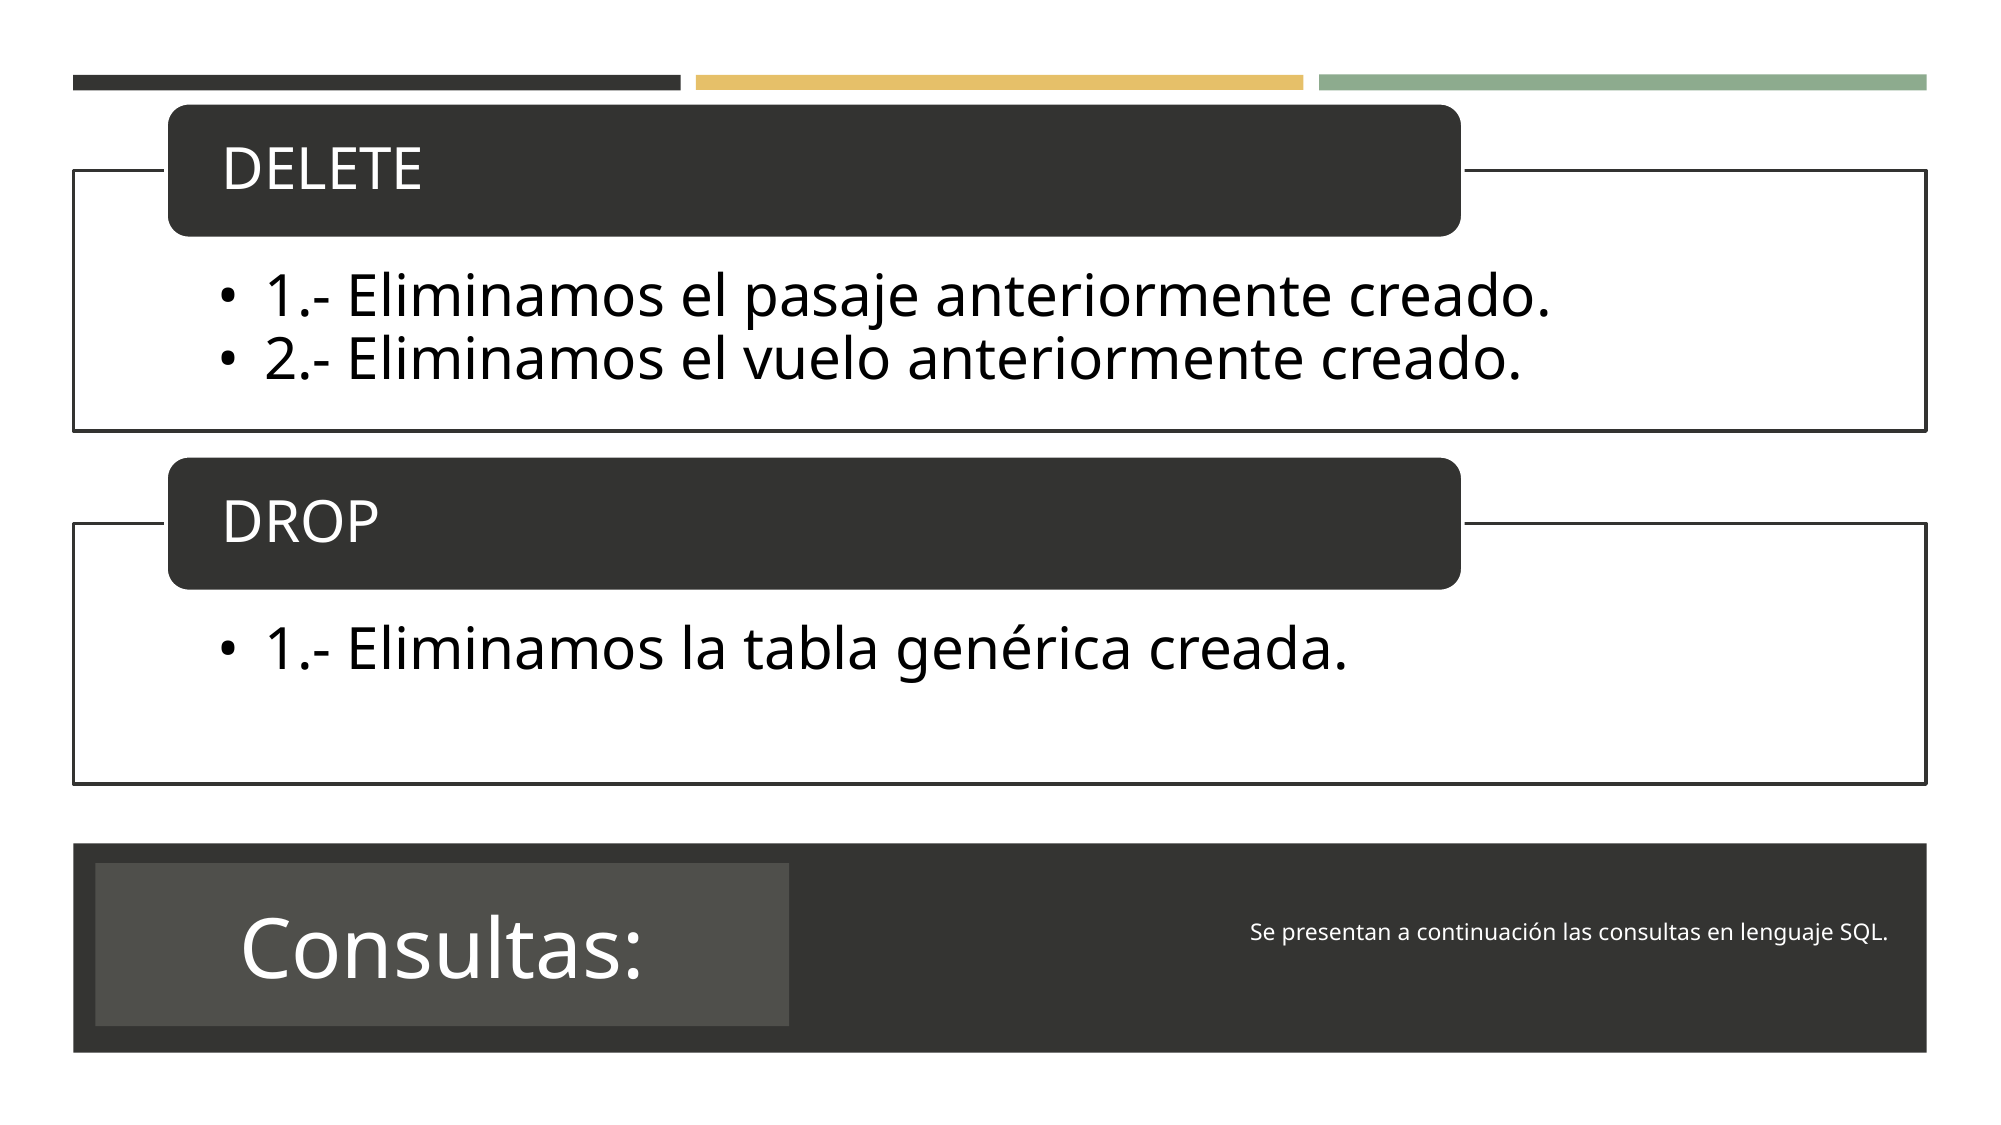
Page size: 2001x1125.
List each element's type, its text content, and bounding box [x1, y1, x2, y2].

title Consultas: [95, 863, 790, 1027]
list Se presentan a continuación las consultas en lenguaje SQL. [941, 863, 1905, 1027]
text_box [73, 102, 1927, 785]
